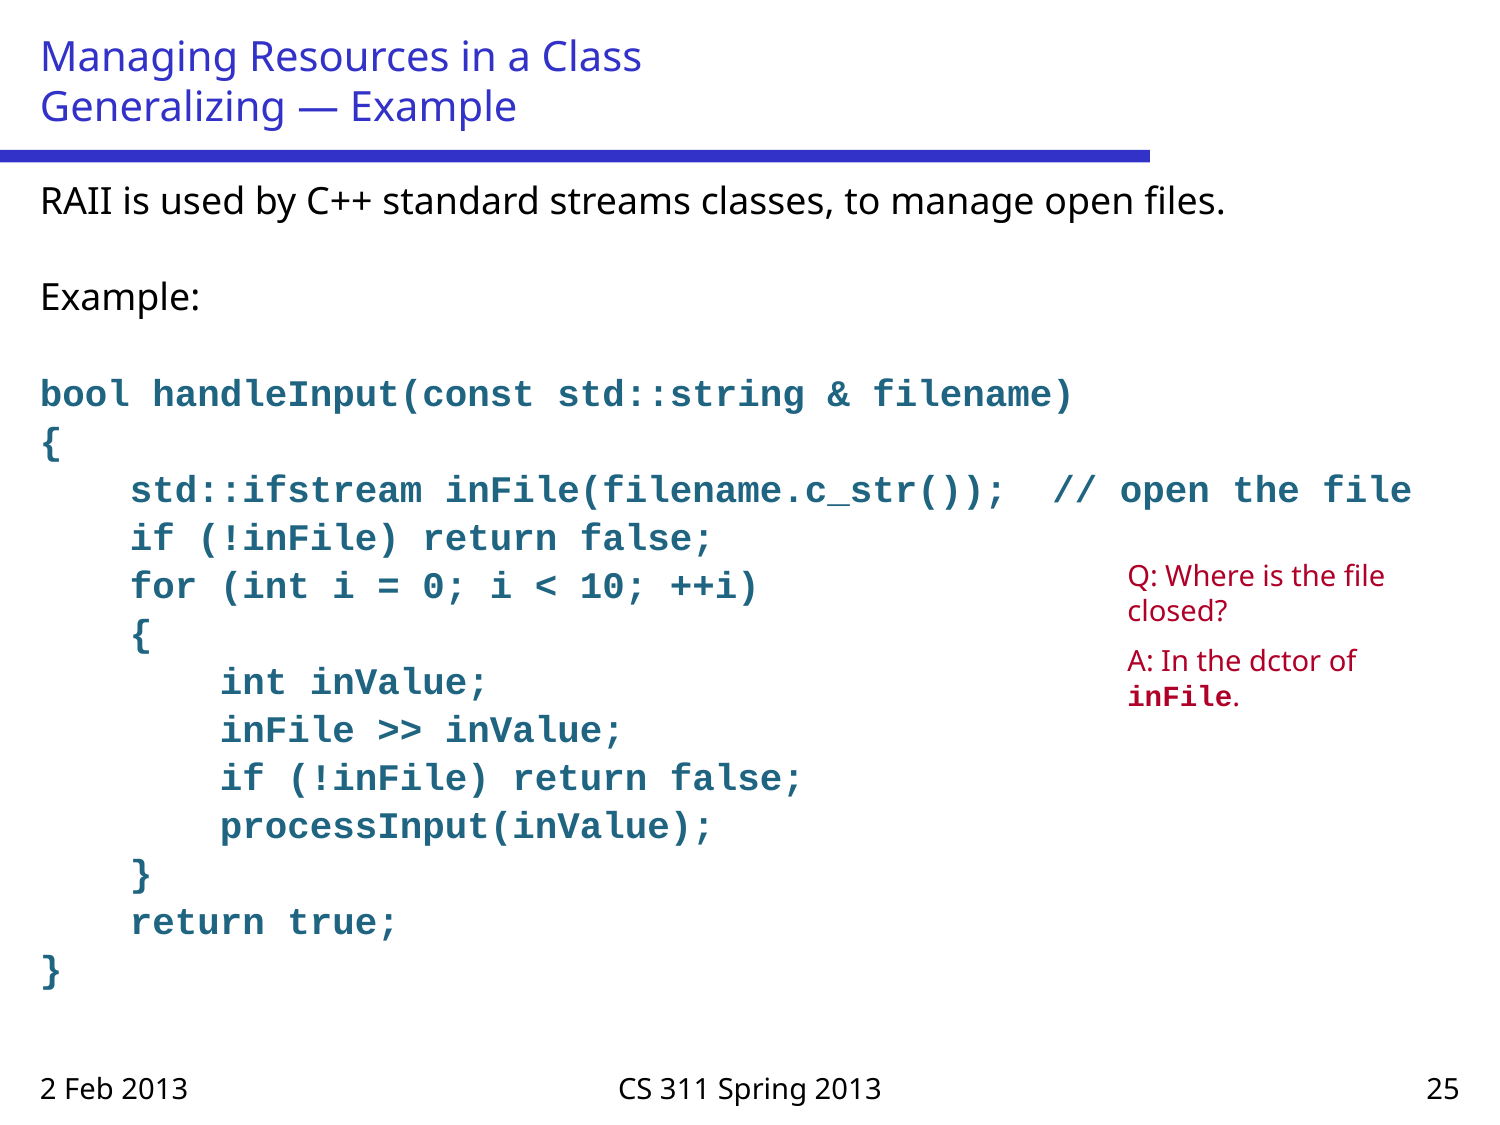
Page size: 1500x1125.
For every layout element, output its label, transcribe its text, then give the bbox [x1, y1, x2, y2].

title Managing Resources in a Class Generalizing — Example [24, 24, 1475, 138]
footer CS 311 Spring 2013 [387, 1062, 1113, 1113]
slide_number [24, 1062, 375, 1113]
text_box Q: Where is the file closed? A: In the dctor of inFile. [1112, 549, 1450, 720]
slide_number 25 [1125, 1062, 1475, 1113]
list RAII is used by C++ standard streams classes, to manage open files. Example: bool handleInput(const std::string & filename) { std::ifstream inFile(filename.c_str()); // open the file if (!inFile) return false; for (int i = 0; i < 10; ++i) { int inValue; inFile >> inValue; if (!inFile) return false; processInput(inValue); } return true; } [24, 174, 1475, 1050]
